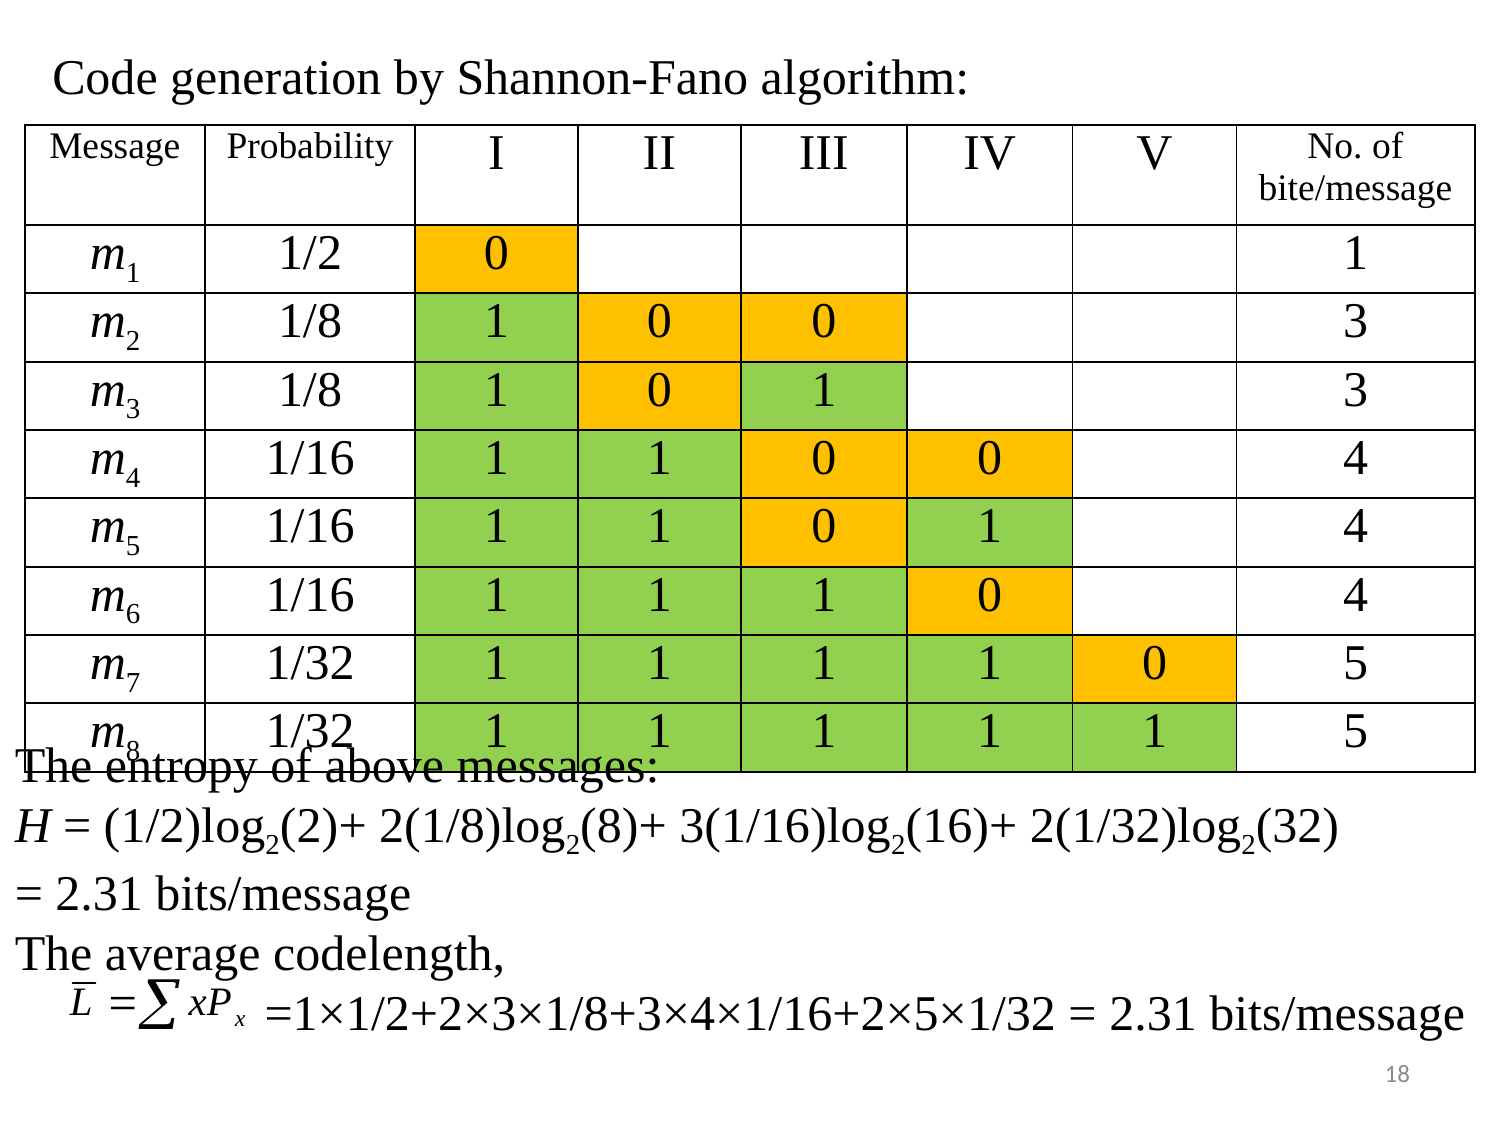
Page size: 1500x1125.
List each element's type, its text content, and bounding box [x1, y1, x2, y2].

table_cell 1 [579, 704, 740, 724]
table_header Message [26, 126, 204, 224]
table_cell 0 [1073, 636, 1236, 702]
table_cell m8 [26, 704, 204, 724]
table_cell 1/16 [206, 499, 414, 566]
table_cell 5 [1237, 636, 1474, 702]
table_cell m6 [26, 568, 204, 634]
table_cell 1 [416, 294, 577, 361]
table_cell 1 [742, 636, 906, 702]
table_cell m5 [26, 499, 204, 566]
table_cell 1 [579, 431, 740, 497]
table_cell 1/16 [206, 568, 414, 634]
table_cell [1073, 294, 1236, 361]
table_cell 1/32 [206, 704, 414, 724]
table_cell 0 [416, 226, 577, 292]
table_cell [1073, 568, 1236, 634]
table_cell 1 [416, 636, 577, 702]
table_cell [1073, 363, 1236, 429]
table_cell 5 [1237, 704, 1474, 724]
table_cell 1 [742, 704, 906, 724]
table_cell m2 [26, 294, 204, 361]
table_cell 1 [742, 568, 906, 634]
table_cell 1/8 [206, 363, 414, 429]
table_cell 1 [416, 363, 577, 429]
table_cell m1 [26, 226, 204, 292]
table_cell 1 [1237, 226, 1474, 292]
table_cell 1/8 [206, 294, 414, 361]
table_cell [908, 226, 1072, 292]
table_cell [1073, 226, 1236, 292]
table_cell 0 [742, 499, 906, 566]
table_cell [1073, 499, 1236, 566]
table_cell 1 [579, 499, 740, 566]
text_box Code generation by Shannon-Fano algorithm: [37, 37, 1025, 113]
table_cell 1 [908, 704, 1072, 724]
table_cell 0 [579, 294, 740, 361]
table_cell [742, 226, 906, 292]
table_cell 1 [908, 636, 1072, 702]
table_cell [1073, 431, 1236, 497]
table_header II [579, 126, 740, 224]
table_cell [908, 363, 1072, 429]
table_cell 0 [908, 568, 1072, 634]
table_cell 1/32 [206, 636, 414, 702]
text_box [62, 944, 257, 1071]
table_cell 0 [579, 363, 740, 429]
table_cell [579, 226, 740, 292]
table_cell 4 [1237, 499, 1474, 566]
table_cell m7 [26, 636, 204, 702]
table_cell 0 [908, 431, 1072, 497]
table_cell 1 [416, 499, 577, 566]
table_cell 4 [1237, 568, 1474, 634]
table_cell 1/16 [206, 431, 414, 497]
table_cell 1 [1073, 704, 1236, 724]
text_box The entropy of above messages: H = (1/2)log2(2)+ 2(1/8)log2(8)+ 3(1/16)log2(16)+ 2(1/32)log2(32) = 2.31 bits/message The average codelength, =1×1/2+2×3×1/8+3×4×1/16+2×5×1/32 = 2.31 bits/message [0, 724, 1500, 1108]
table_cell 1/2 [206, 226, 414, 292]
table_cell 0 [742, 294, 906, 361]
table_cell 3 [1237, 363, 1474, 429]
table_cell 1 [579, 636, 740, 702]
table_cell 1 [416, 568, 577, 634]
table_header No. of bite/message [1237, 126, 1474, 224]
table_header I [416, 126, 577, 224]
table_header Probability [206, 126, 414, 224]
table_cell 0 [742, 431, 906, 497]
table_cell m3 [26, 363, 204, 429]
table_cell [908, 294, 1072, 361]
table_header III [742, 126, 906, 224]
table_cell m4 [26, 431, 204, 497]
table_cell 3 [1237, 294, 1474, 361]
table_cell 1 [908, 499, 1072, 566]
table_cell 1 [742, 363, 906, 429]
table_cell 1 [416, 431, 577, 497]
table_cell 1 [579, 568, 740, 634]
table_header IV [908, 126, 1072, 224]
table_cell 4 [1237, 431, 1474, 497]
table_cell 1 [416, 704, 577, 724]
table_header V [1073, 126, 1236, 224]
